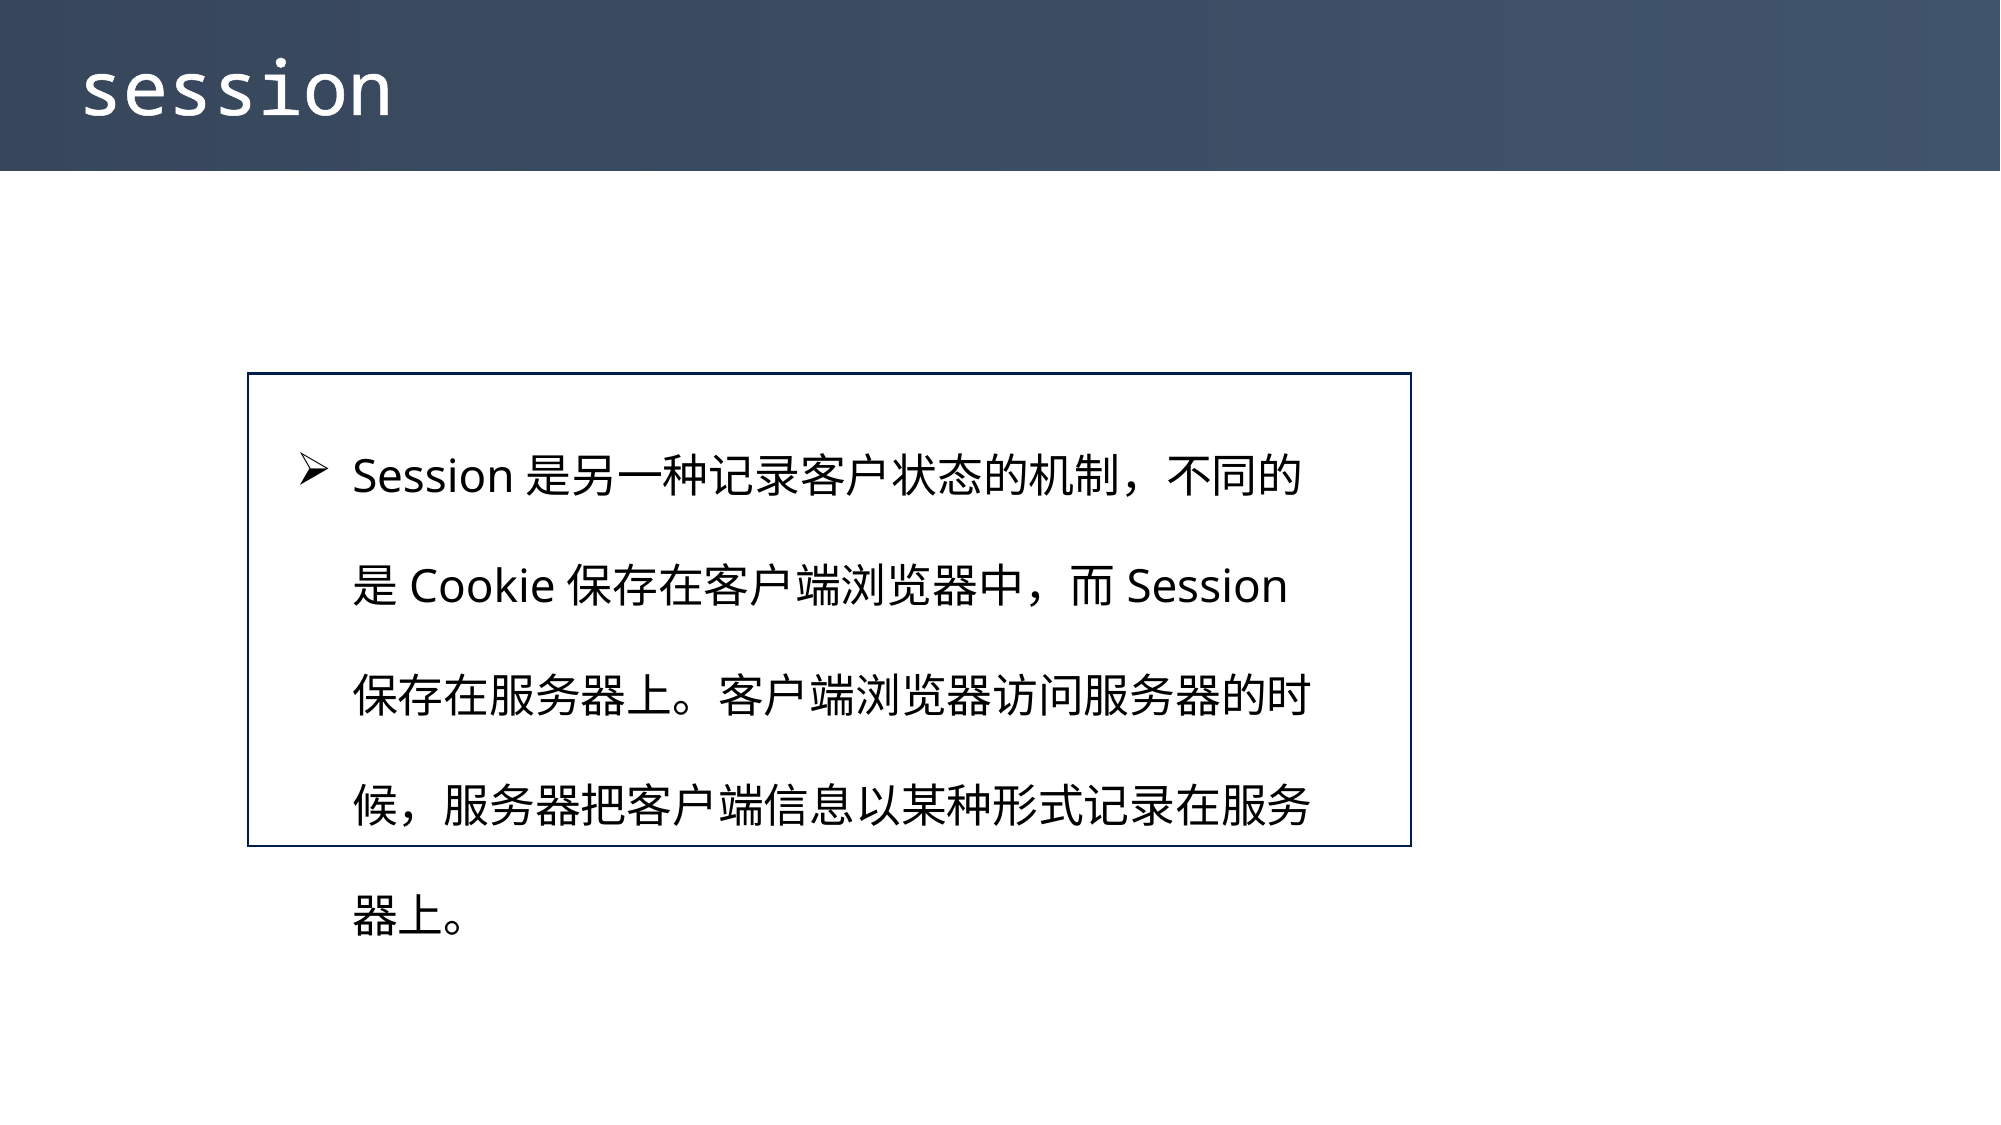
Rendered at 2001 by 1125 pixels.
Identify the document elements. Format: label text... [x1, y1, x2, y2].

text_box [0, 0, 2000, 171]
text_box session [62, 25, 1237, 145]
text_box [247, 372, 1412, 847]
text_box Session是另一种记录客户状态的机制，不同的是Cookie保存在客户端浏览器中，而Session保存在服务器上。客户端浏览器访问服务器的时候，服务器把客户端信息以某种形式记录在服务器上。 [281, 384, 1346, 949]
